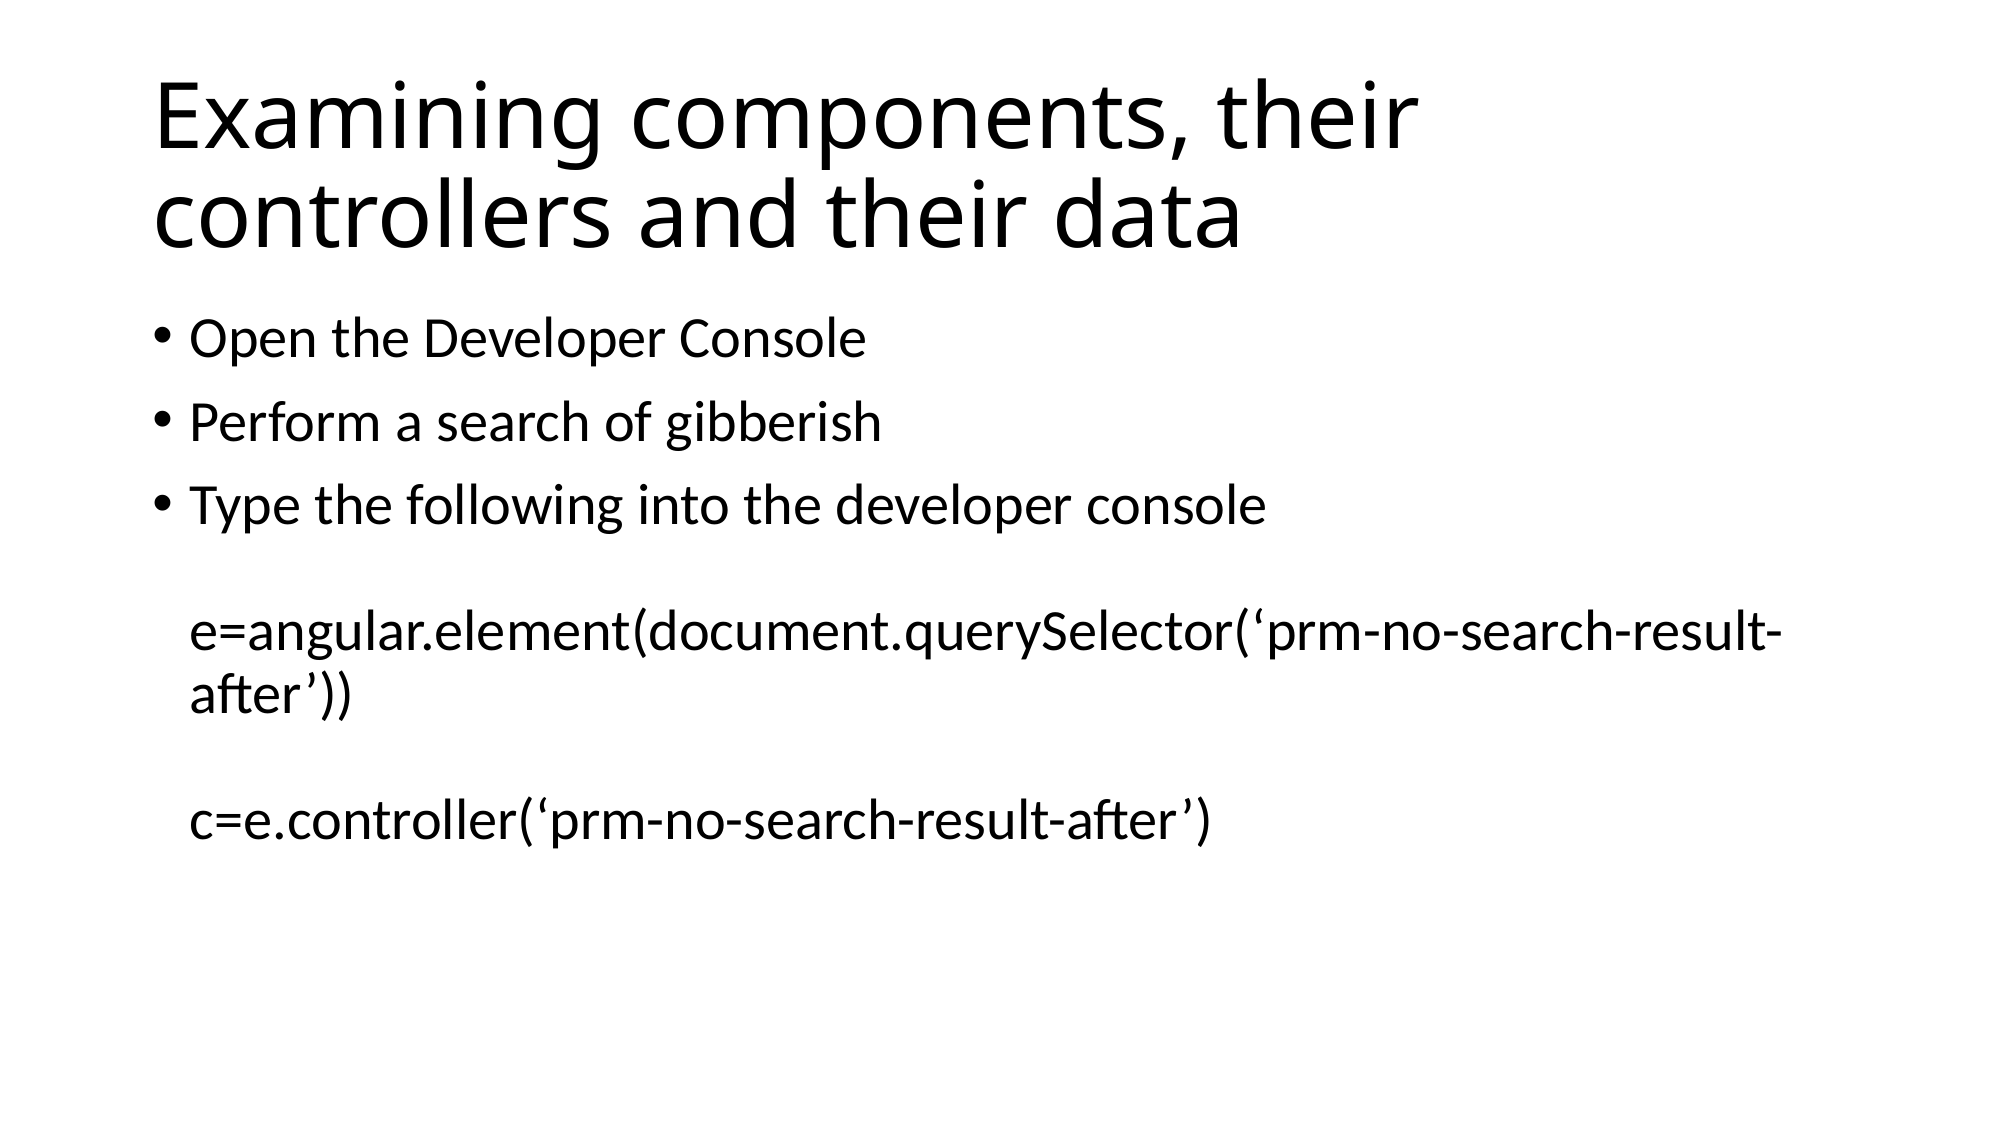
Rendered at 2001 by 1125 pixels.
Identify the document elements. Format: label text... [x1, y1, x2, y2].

title Examining components, their controllers and their data [137, 59, 1863, 278]
list Open the Developer Console Perform a search of gibberish Type the following into the developer console e=angular.element(document.querySelector(‘prm-no-search-result-after’)) c=e.controller(‘prm-no-search-result-after’) [137, 299, 1863, 1014]
